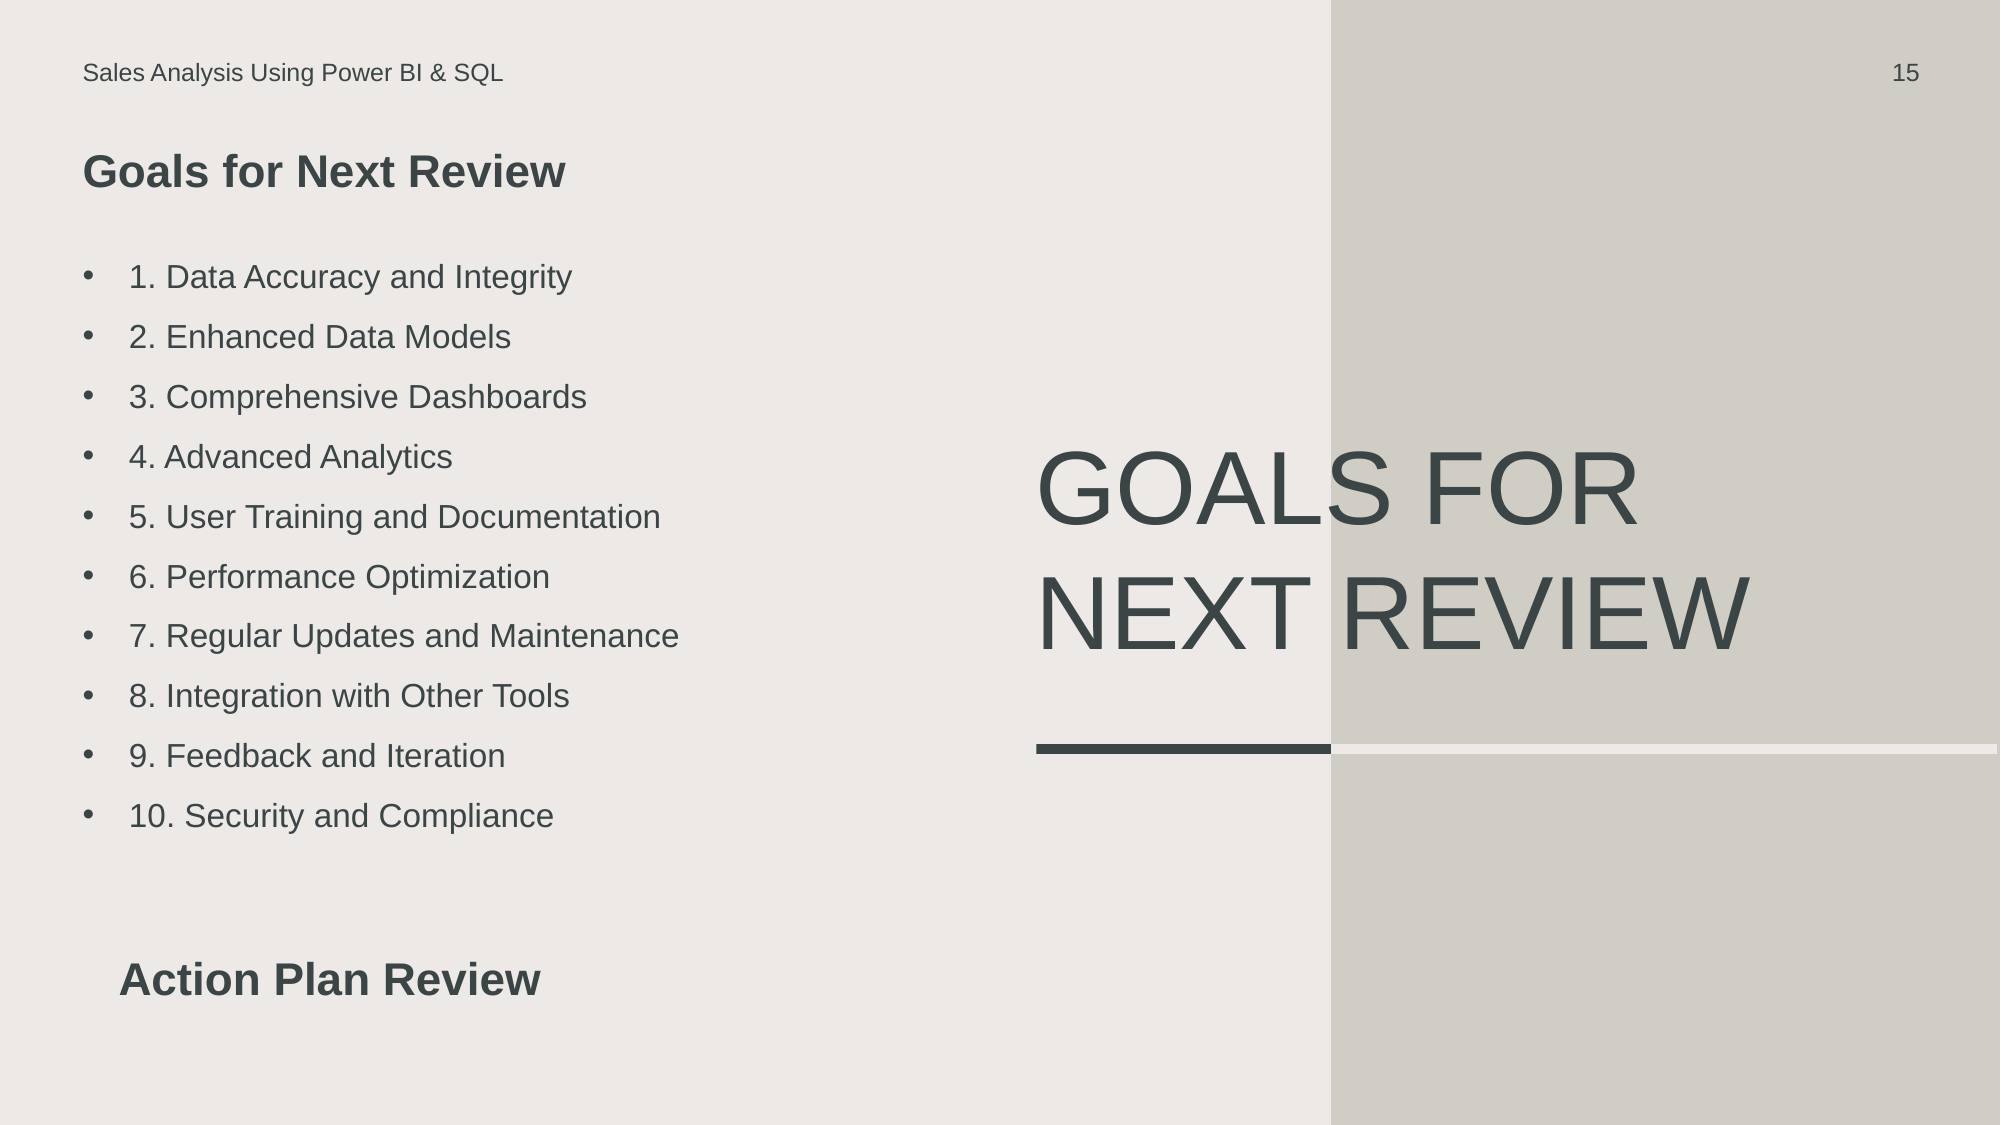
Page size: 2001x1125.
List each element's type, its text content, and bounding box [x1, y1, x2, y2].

list Goals for Next Review [67, 106, 860, 187]
slide_number 15 [1660, 49, 1935, 95]
footer Sales Analysis Using Power BI & SQL [67, 49, 1000, 95]
list Action Plan Review [103, 914, 896, 996]
title GOALS FOR NEXT REVIEW [1020, 412, 1815, 689]
list 1. Data Accuracy and Integrity 2. Enhanced Data Models 3. Comprehensive Dashboards 4. Advanced Analytics 5. User Training and Documentation 6. Performance Optimization 7. Regular Updates and Maintenance 8. Integration with Other Tools 9. Feedback and Iteration 10. Security and Compliance [67, 227, 848, 383]
